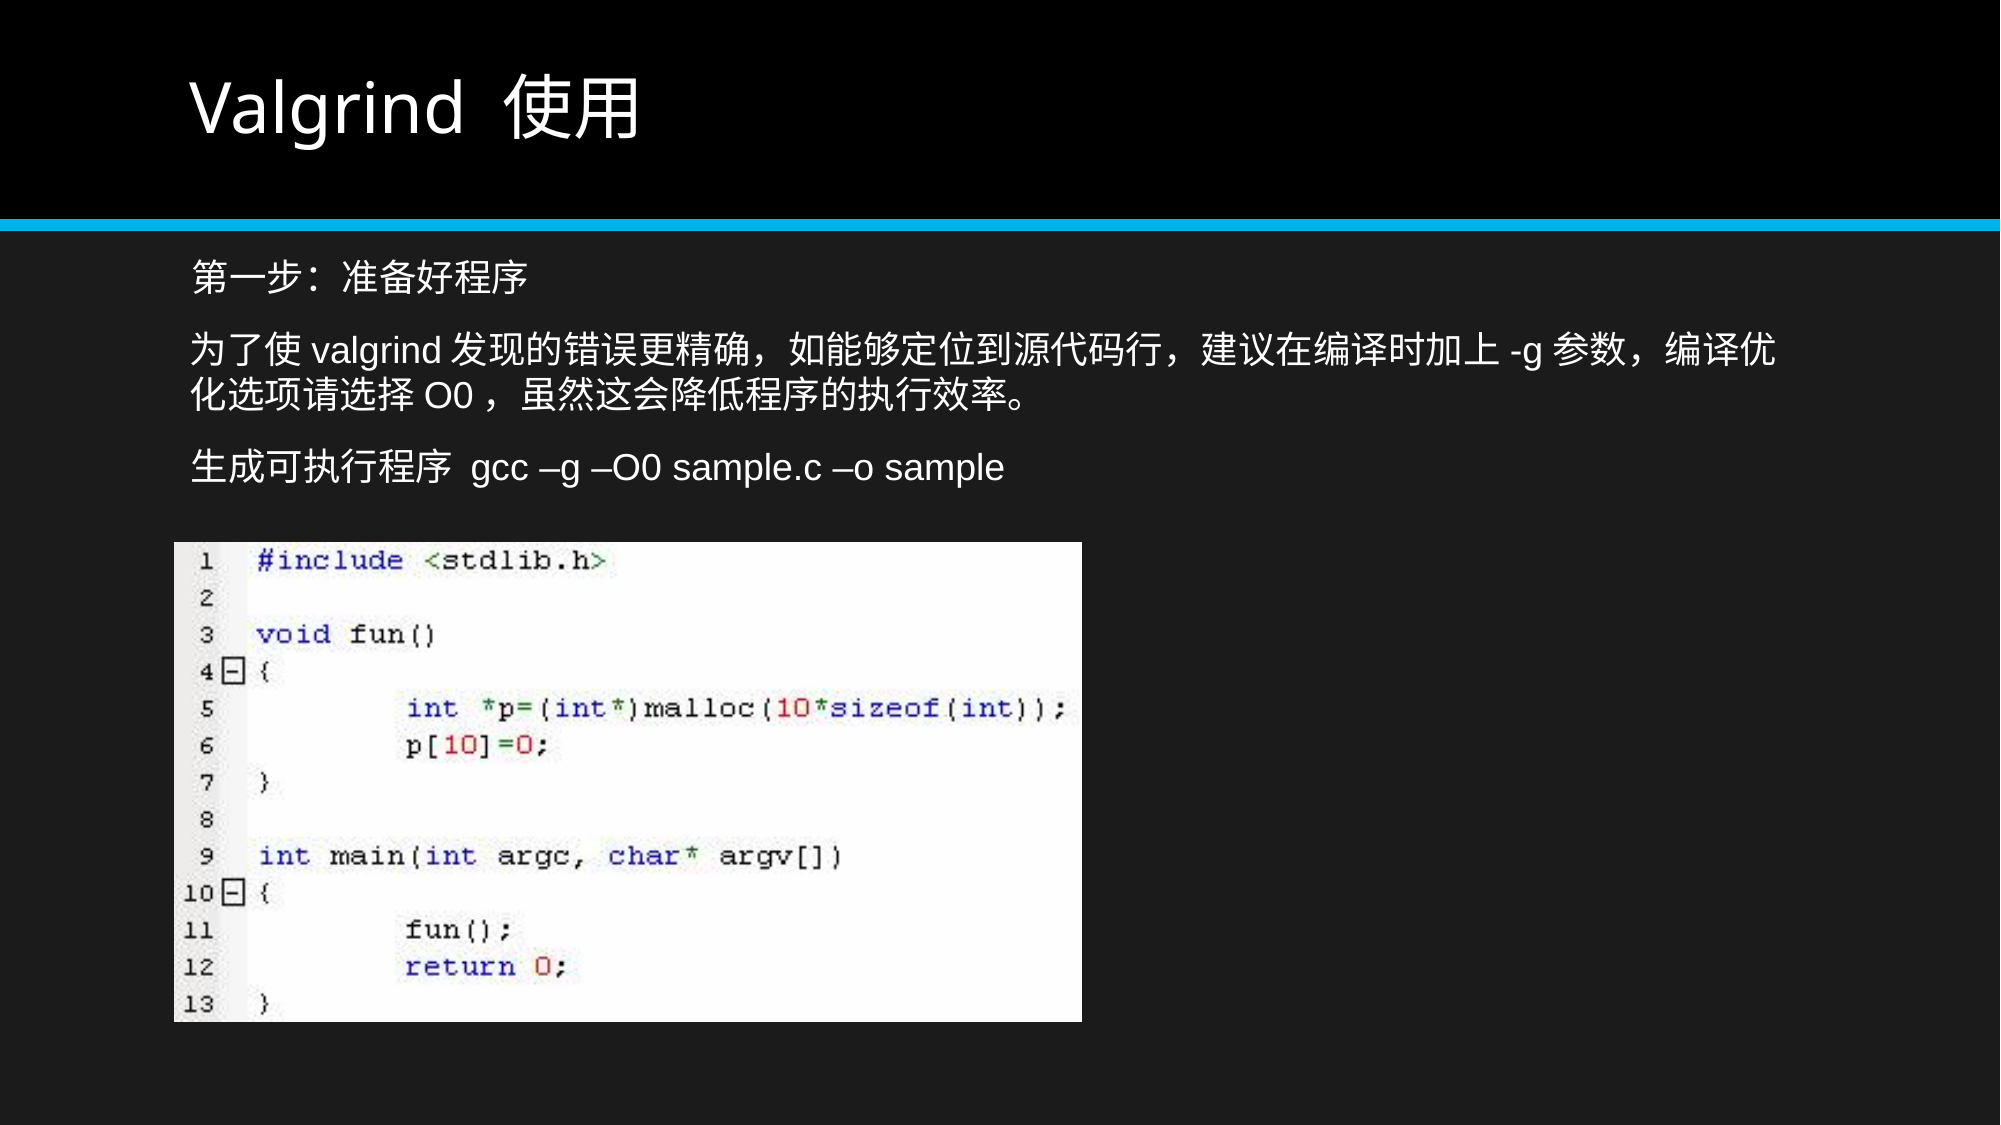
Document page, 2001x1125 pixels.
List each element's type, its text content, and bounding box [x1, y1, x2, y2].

text_box 生成可执行程序 gcc –g –O0 sample.c –o sample [175, 435, 1021, 496]
text_box 第一步：准备好程序 [176, 246, 545, 307]
text_box 为了使valgrind发现的错误更精确，如能够定位到源代码行，建议在编译时加上-g参数，编译优化选项请选择O0，虽然这会降低程序的执行效率。 [174, 318, 1825, 424]
title Valgrind 使用 [174, 20, 1825, 201]
picture [174, 542, 1082, 1022]
